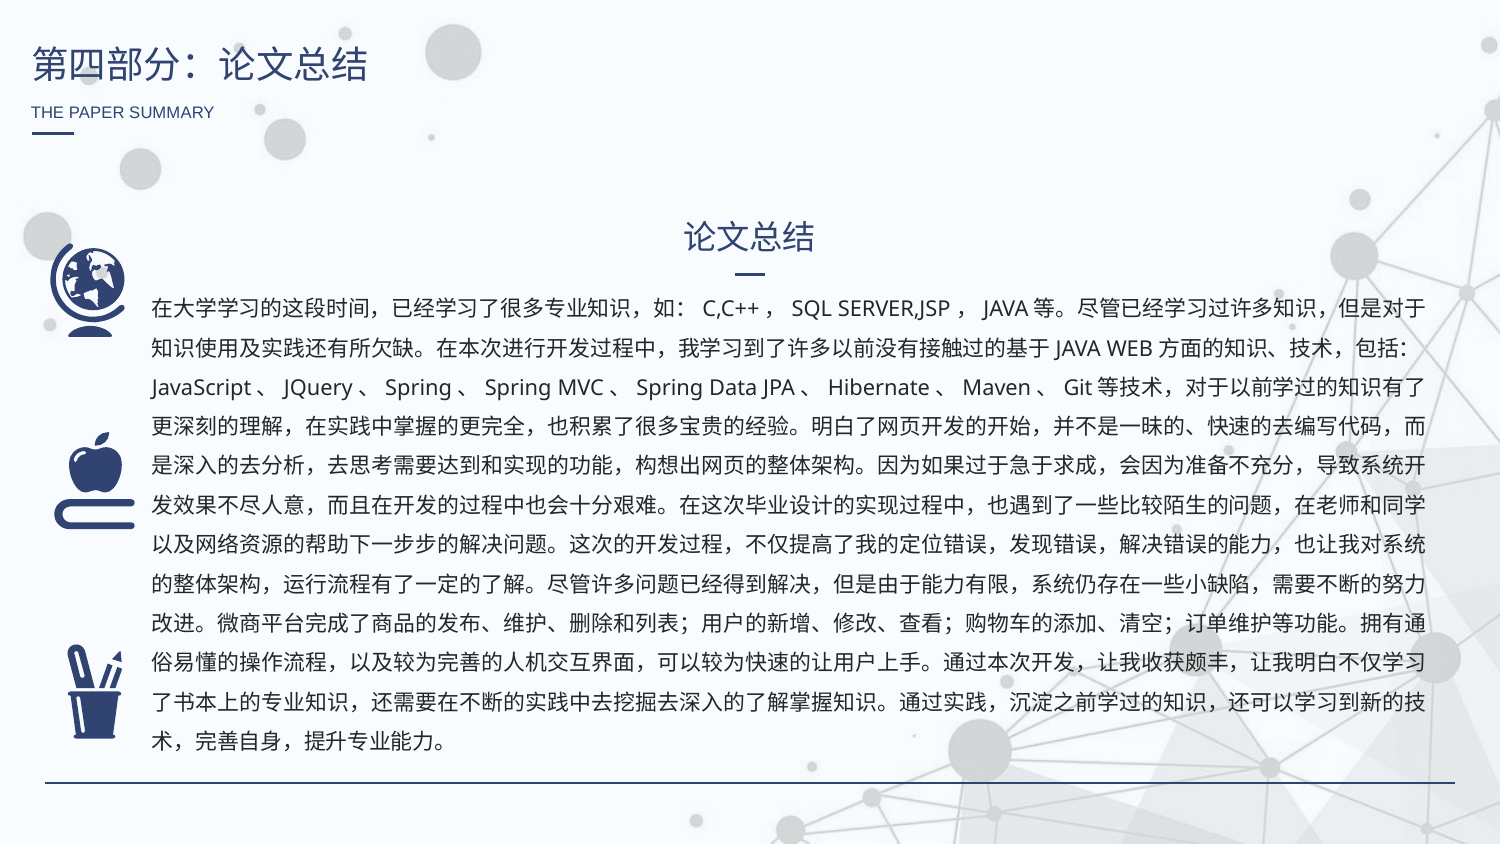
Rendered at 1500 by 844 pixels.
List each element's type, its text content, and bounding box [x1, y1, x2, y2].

text_box [109, 666, 123, 689]
text_box THE PAPER SUMMARY [16, 94, 231, 129]
text_box [94, 432, 110, 446]
text_box [67, 691, 122, 739]
text_box [112, 651, 122, 663]
text_box [54, 499, 135, 530]
text_box [99, 663, 113, 689]
text_box [50, 243, 125, 323]
text_box 第四部分：论文总结 [16, 33, 384, 94]
text_box [68, 325, 113, 337]
text_box 在大学学习的这段时间，已经学习了很多专业知识，如：C,C++，SQL SERVER,JSP，JAVA等。尽管已经学习过许多知识，但是对于知识使用及实践还有所欠缺。在本次进行开发过程中，我学习到了许多以前没有接触过的基于JAVA WEB方面的知识、技术，包括：JavaScript、JQuery、Spring、Spring MVC、Spring Data JPA、Hibernate、Maven、Git等技术，对于以前学过的知识有了更深刻的理解，在实践中掌握的更完全，也积累了很多宝贵的经验。明白了网页开发的开始，并不是一昧的、快速的去编写代码，而是深入的去分析，去思考需要达到和实现的功能，构想出网页的整体架构。因为如果过于急于求成，会因为准备不充分，导致系统开发效果不尽人意，而且在开发的过程中也会十分艰难。在这次毕业设计的实现过程中，也遇到了一些比较陌生的问题，在老师和同学以及网络资源的帮助下一步步的解决问题。这次的开发过程，不仅提高了我的定位错误，发现错误，解决错误的能力，也让我对系统的整体架构，运行流程有了一定的了解。尽管许多问题已经得到解决，但是由于能力有限，系统仍存在一些小缺陷，需要不断的努力改进。微商平台完成了商品的发布、维护、删除和列表；用户的新增、修改、查看；购物车的添加、清空；订单维护等功能。拥有通俗易懂的操作流程，以及较为完善的人机交互界面，可以较为快速的让用户上手。通过本次开发，让我收获颇丰，让我明白不仅学习了书本上的专业知识，还需要在不断的实践中去挖掘去深入的了解掌握知识。通过实践，沉淀之前学过的知识，还可以学习到新的技术，完善自身，提升专业能力。 [137, 274, 1441, 762]
text_box [69, 447, 122, 493]
text_box [67, 644, 95, 689]
text_box 论文总结 [668, 208, 832, 264]
